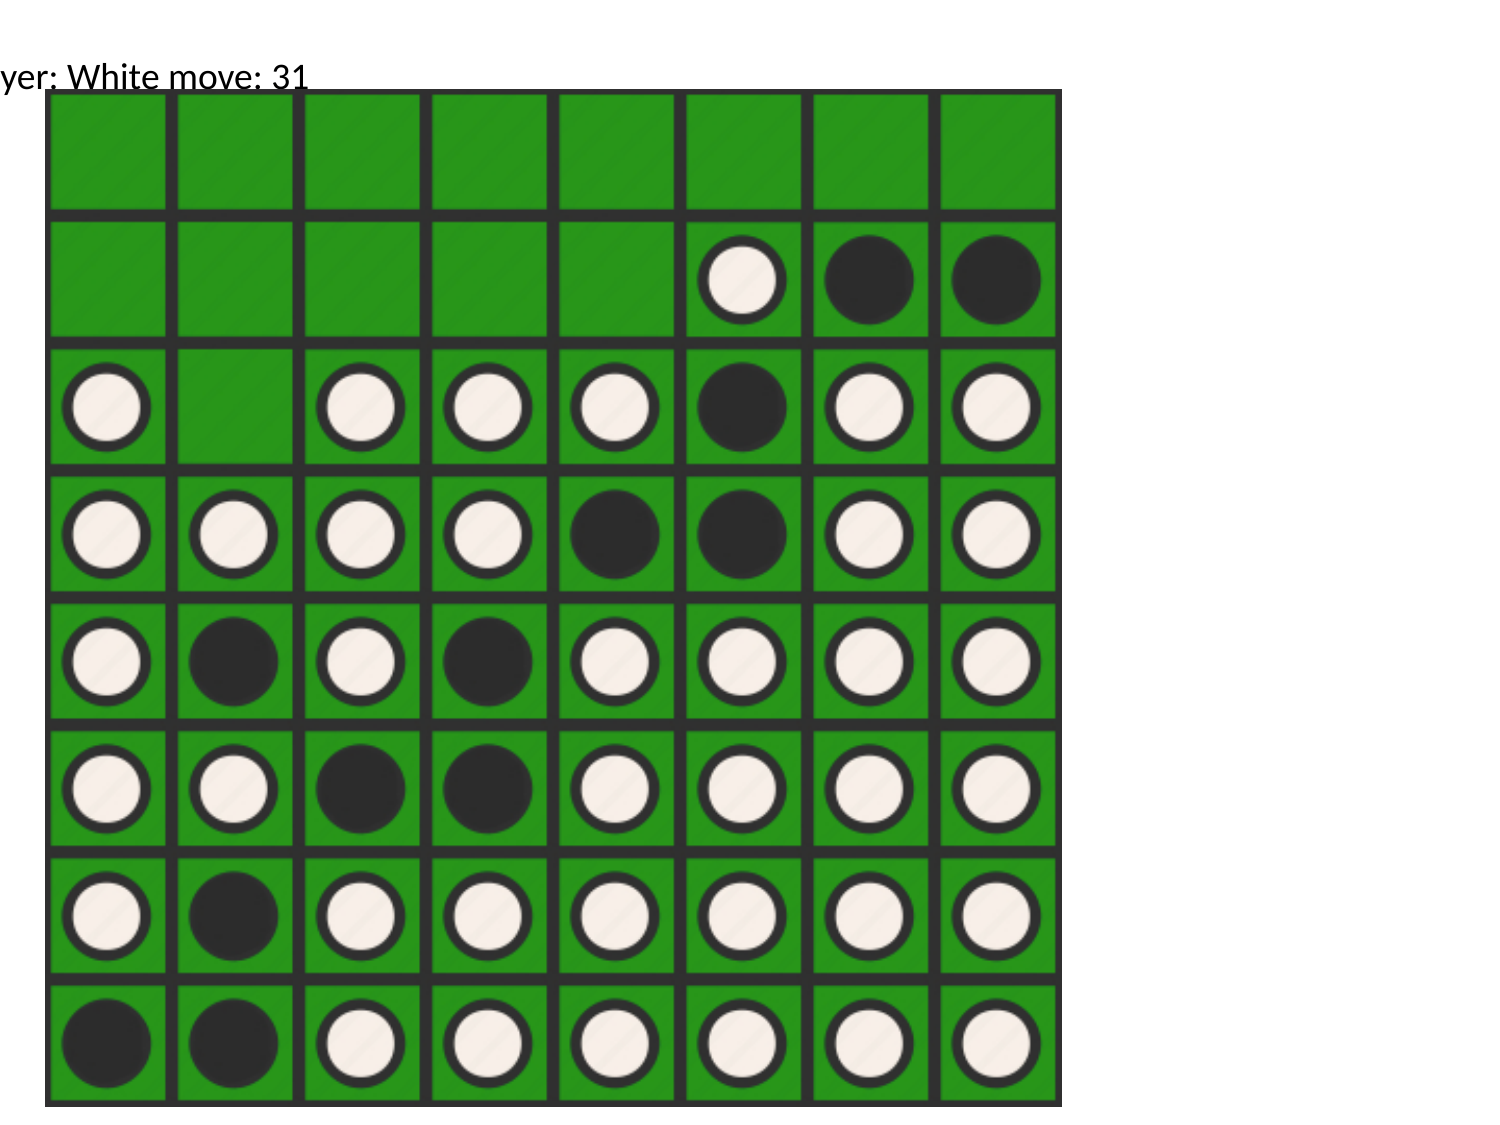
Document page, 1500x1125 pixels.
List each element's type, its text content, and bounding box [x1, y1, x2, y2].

picture [44, 89, 1062, 1107]
text_box turn: 46 player: White move: 31 [0, 44, 325, 105]
